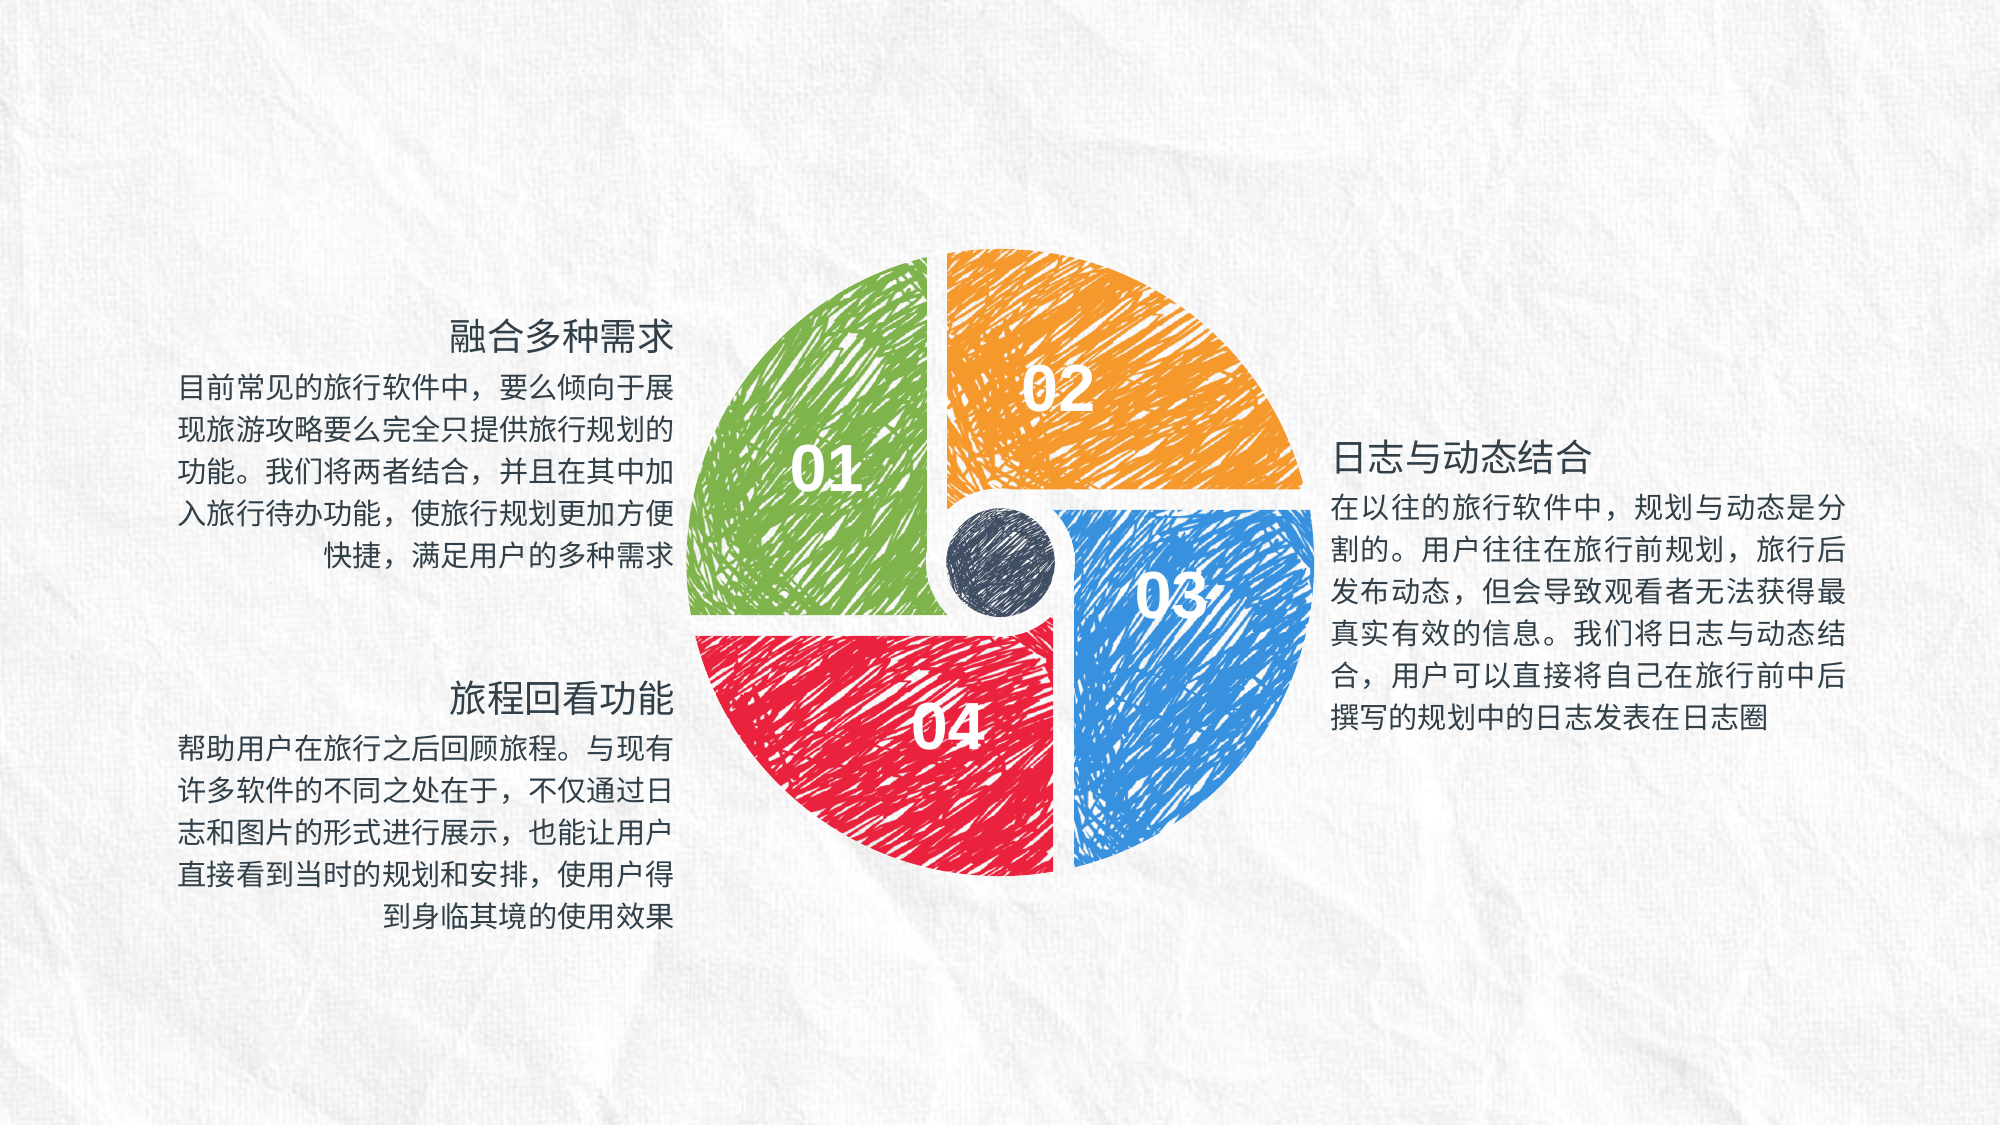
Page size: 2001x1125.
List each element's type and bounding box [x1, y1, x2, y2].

text_box [143, 248, 1862, 940]
